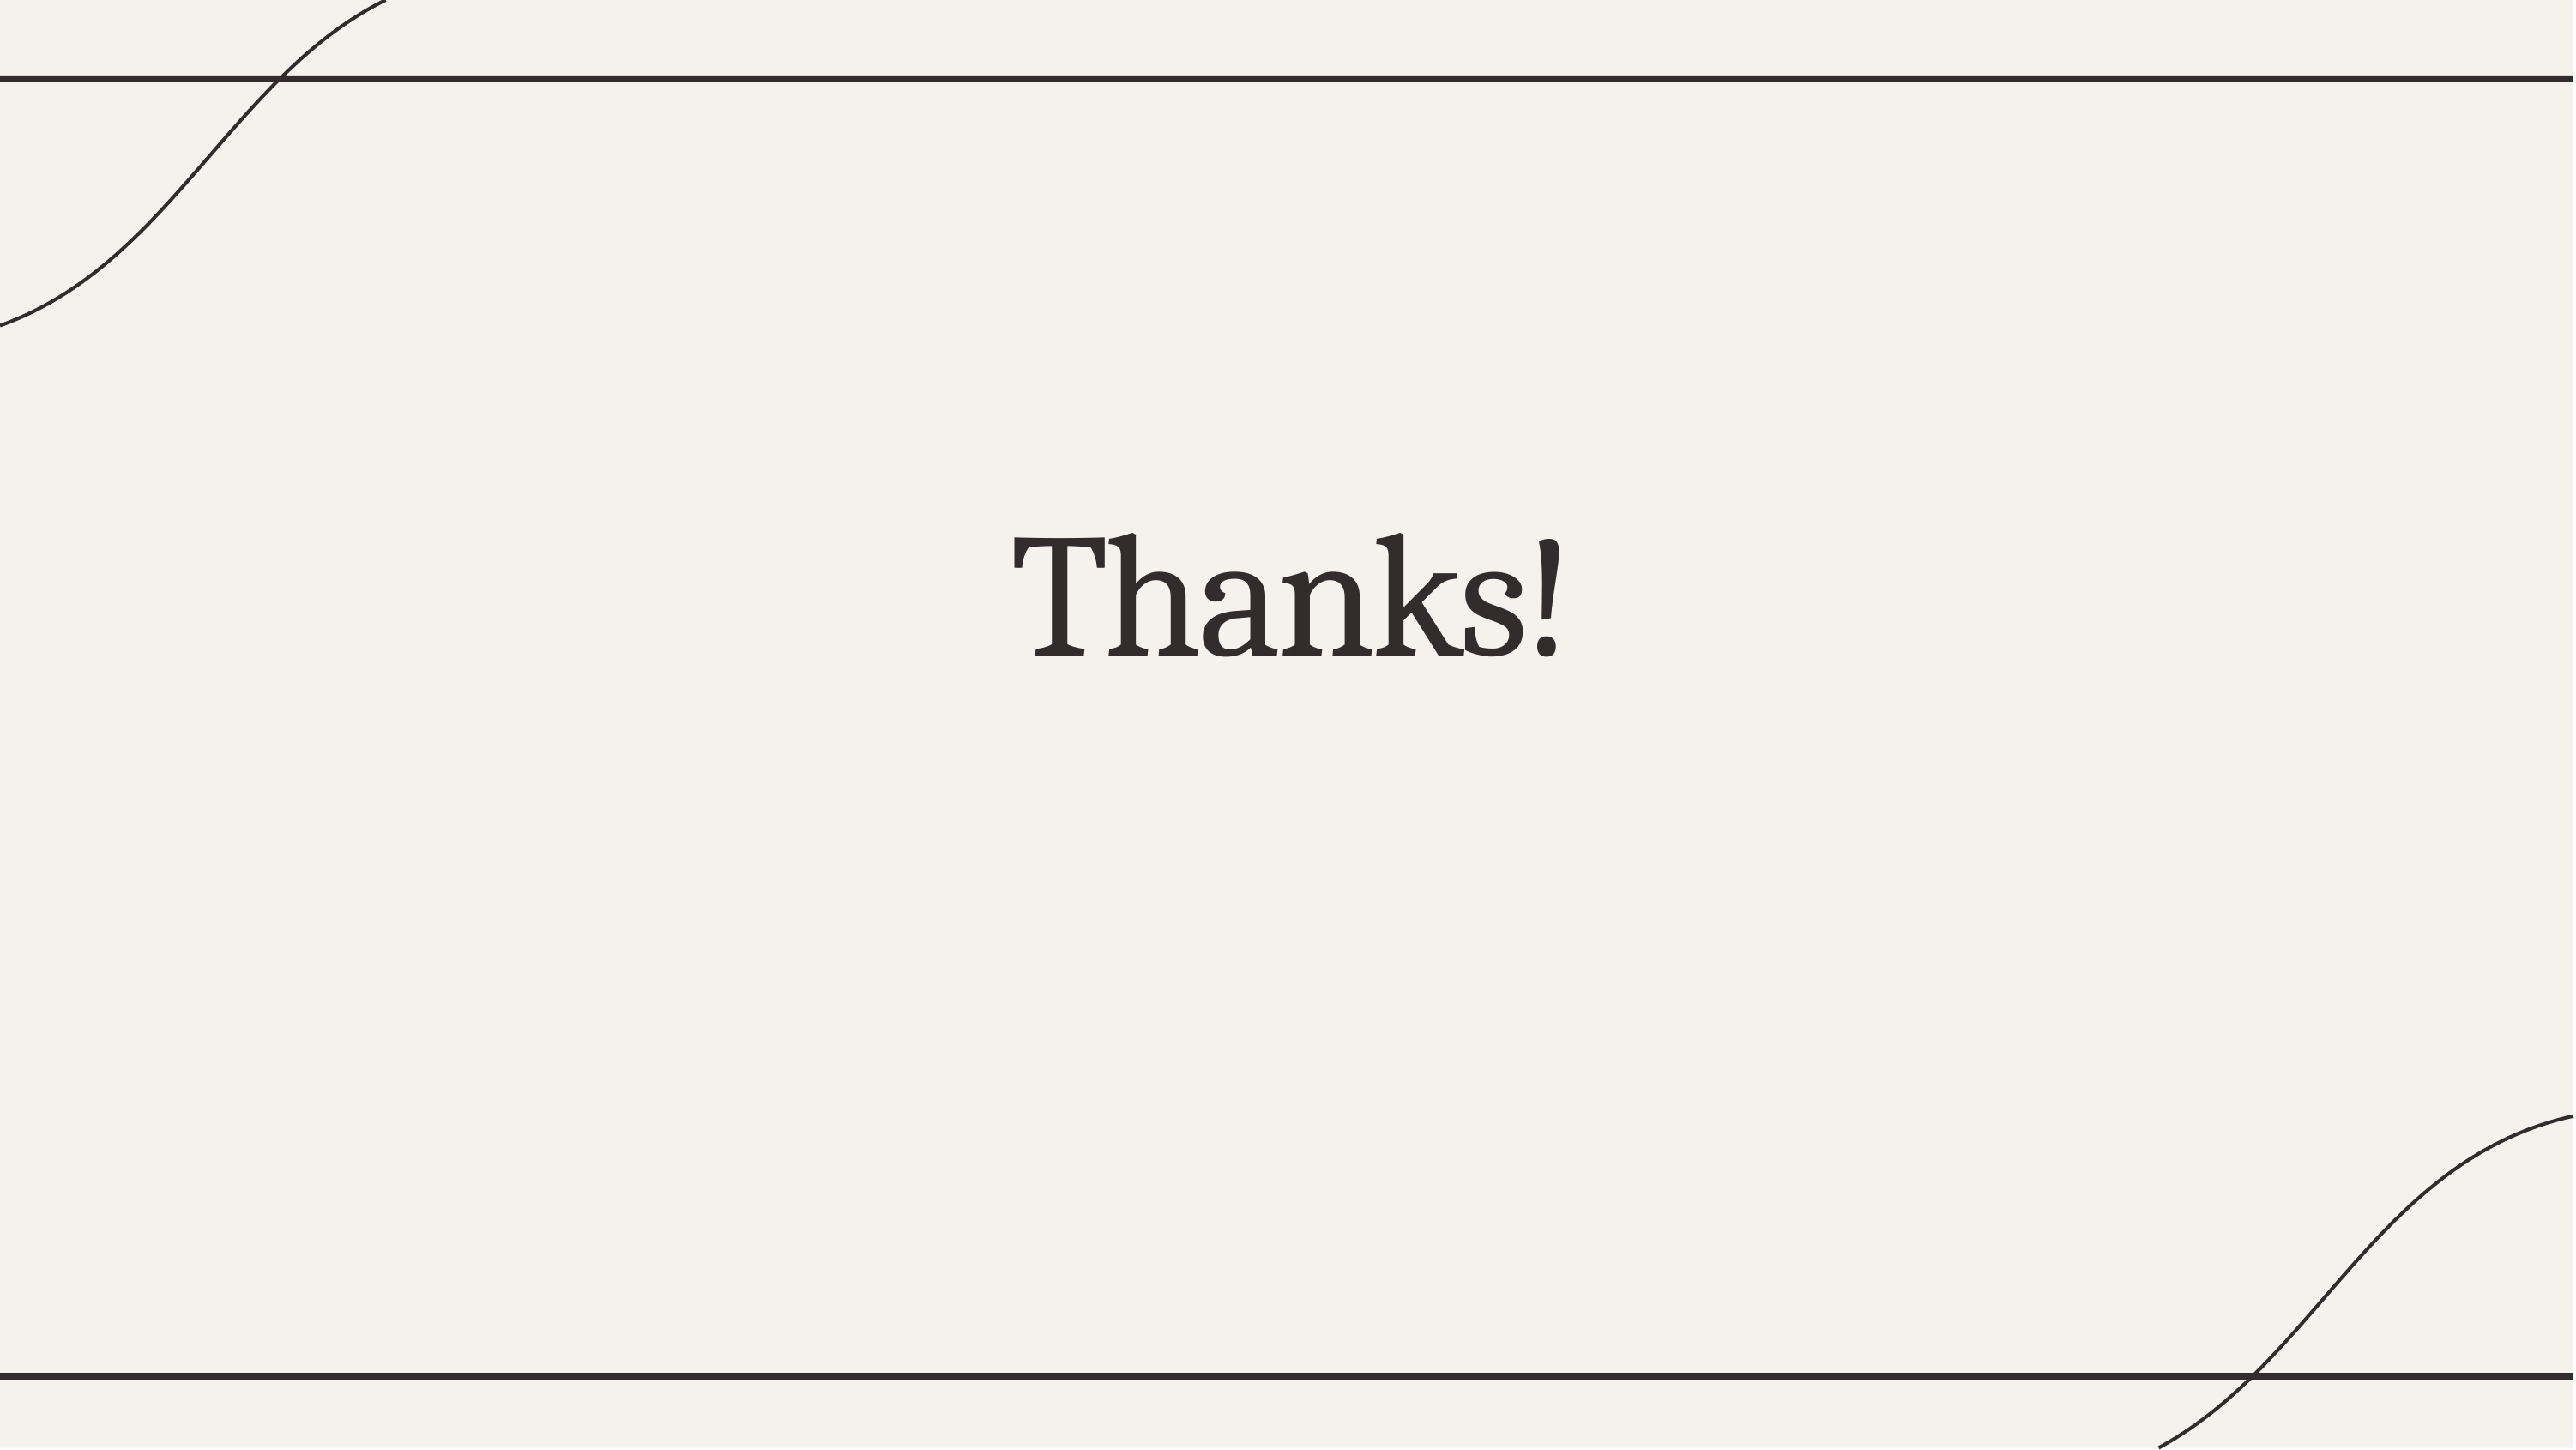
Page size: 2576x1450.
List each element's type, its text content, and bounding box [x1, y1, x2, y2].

text_box [0, 1373, 2573, 1380]
title Thanks! [1009, 478, 1591, 722]
text_box [2158, 1380, 2249, 1448]
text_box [0, 0, 2574, 329]
text_box [2252, 1115, 2573, 1373]
